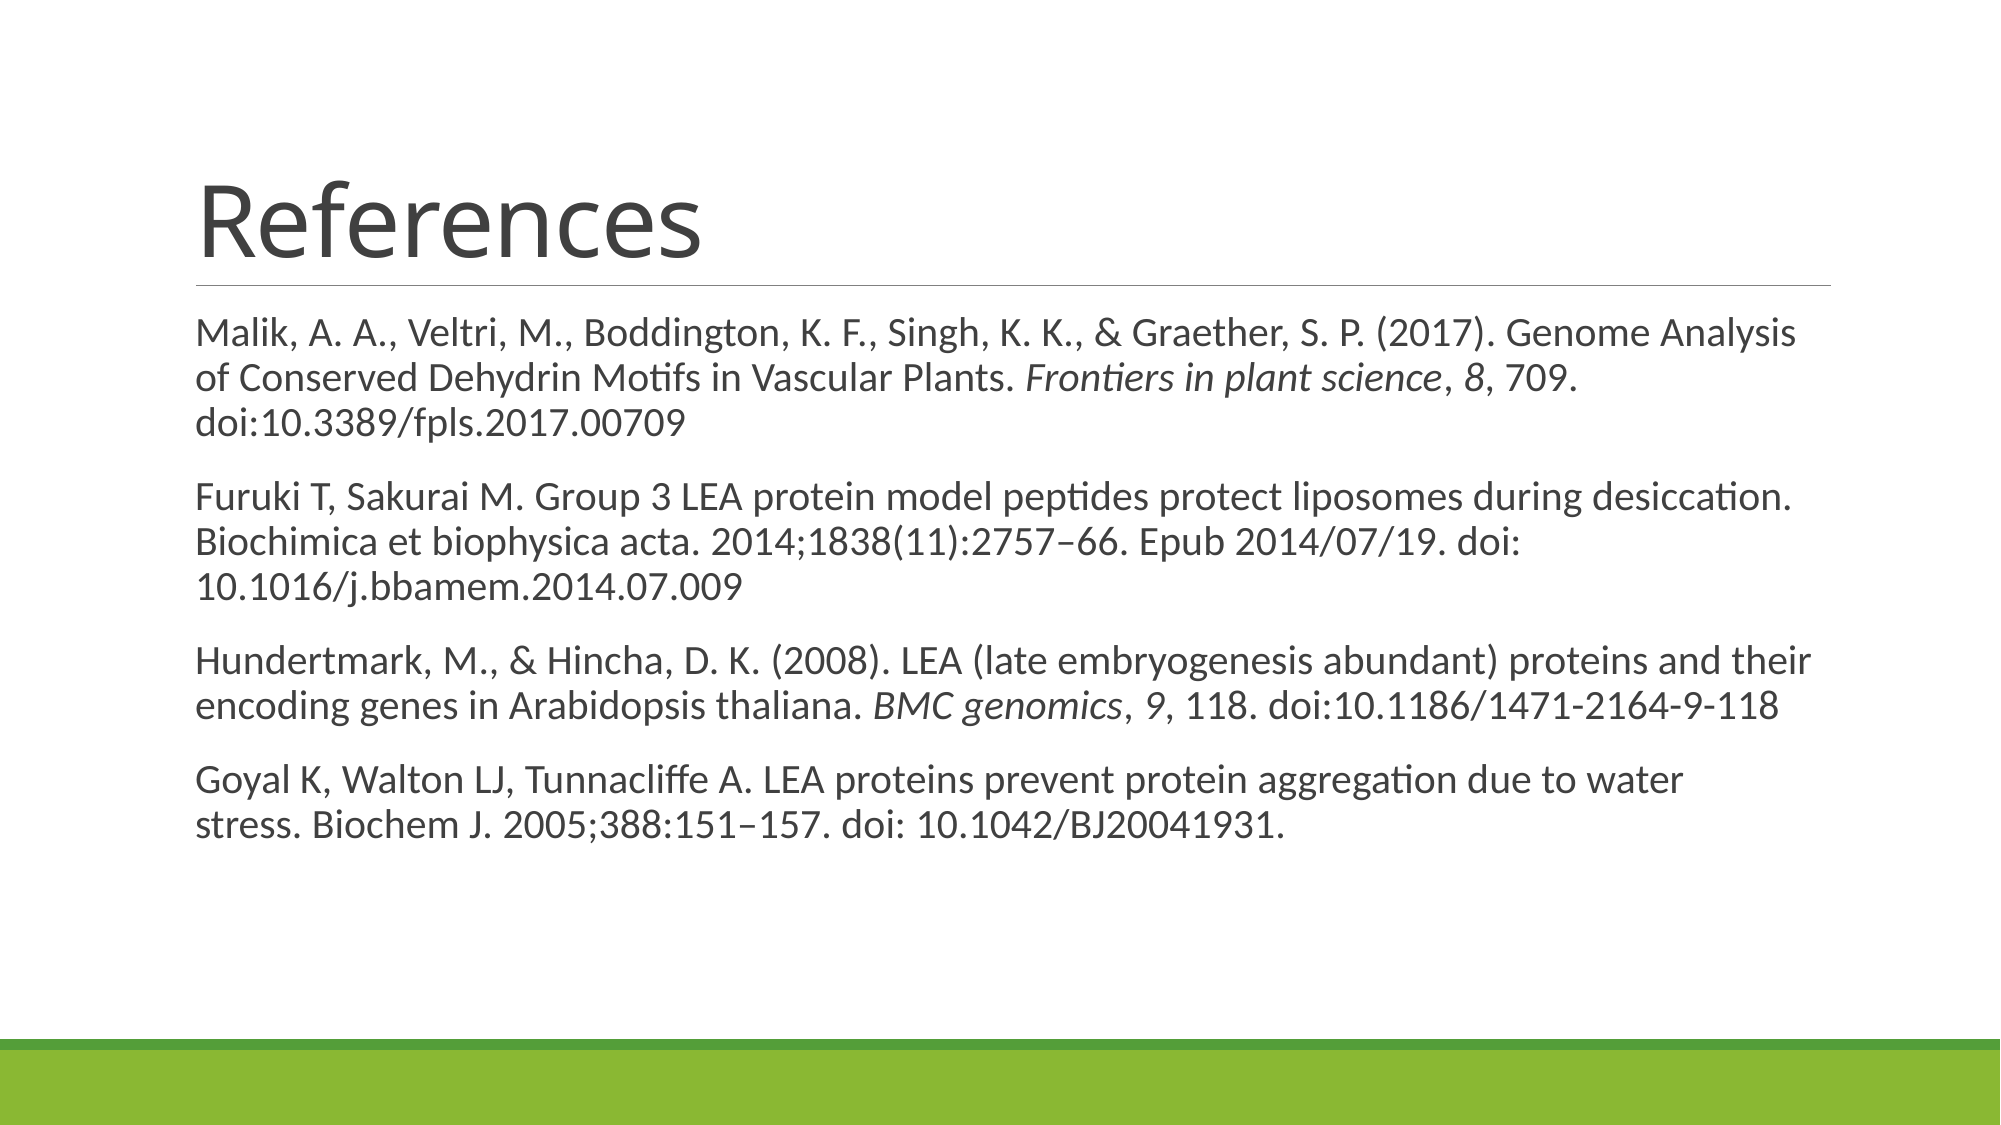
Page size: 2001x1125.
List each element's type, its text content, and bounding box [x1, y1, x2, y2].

title References [180, 47, 1830, 285]
list Malik, A. A., Veltri, M., Boddington, K. F., Singh, K. K., & Graether, S. P. (2017). Genome Analysis of Conserved Dehydrin Motifs in Vascular Plants. Frontiers in plant science, 8, 709. doi:10.3389/fpls.2017.00709 Furuki T, Sakurai M. Group 3 LEA protein model peptides protect liposomes during desiccation. Biochimica et biophysica acta. 2014;1838(11):2757–66. Epub 2014/07/19. doi: 10.1016/j.bbamem.2014.07.009 Hundertmark, M., & Hincha, D. K. (2008). LEA (late embryogenesis abundant) proteins and their encoding genes in Arabidopsis thaliana. BMC genomics, 9, 118. doi:10.1186/1471-2164-9-118 Goyal K, Walton LJ, Tunnacliffe A. LEA proteins prevent protein aggregation due to water stress. Biochem J. 2005;388:151–157. doi: 10.1042/BJ20041931. [180, 302, 1830, 963]
